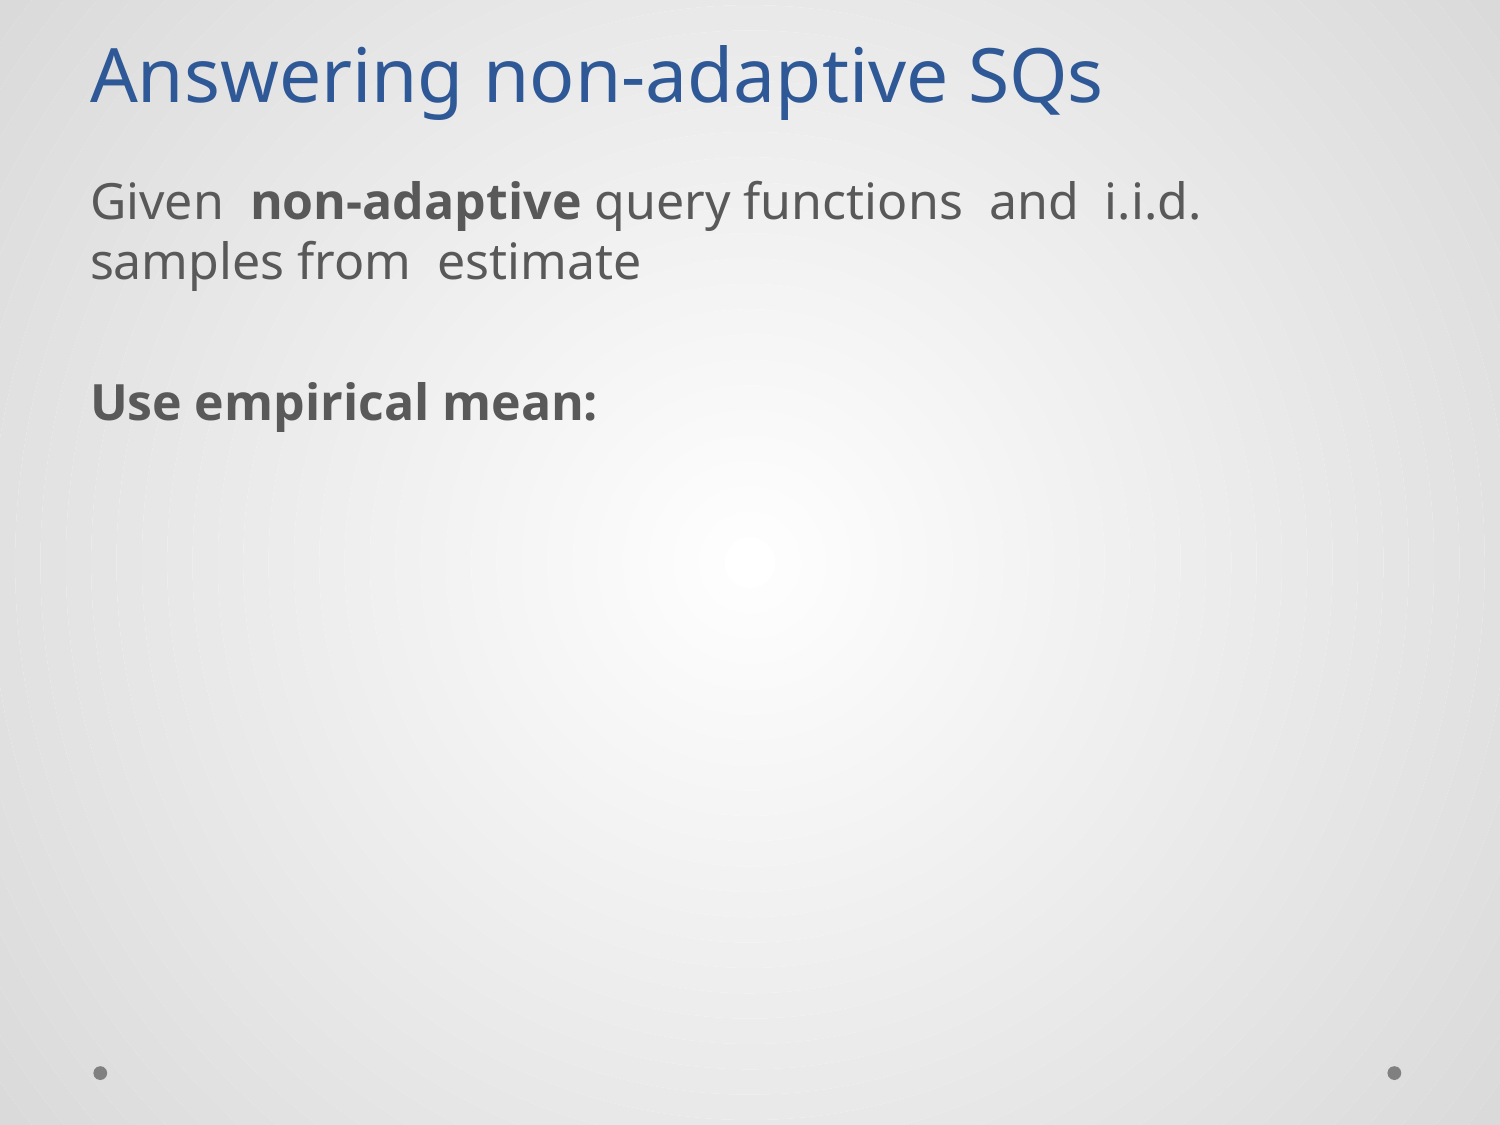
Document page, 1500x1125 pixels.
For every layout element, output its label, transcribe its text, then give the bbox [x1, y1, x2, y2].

title Answering non-adaptive SQs [75, 0, 1425, 125]
